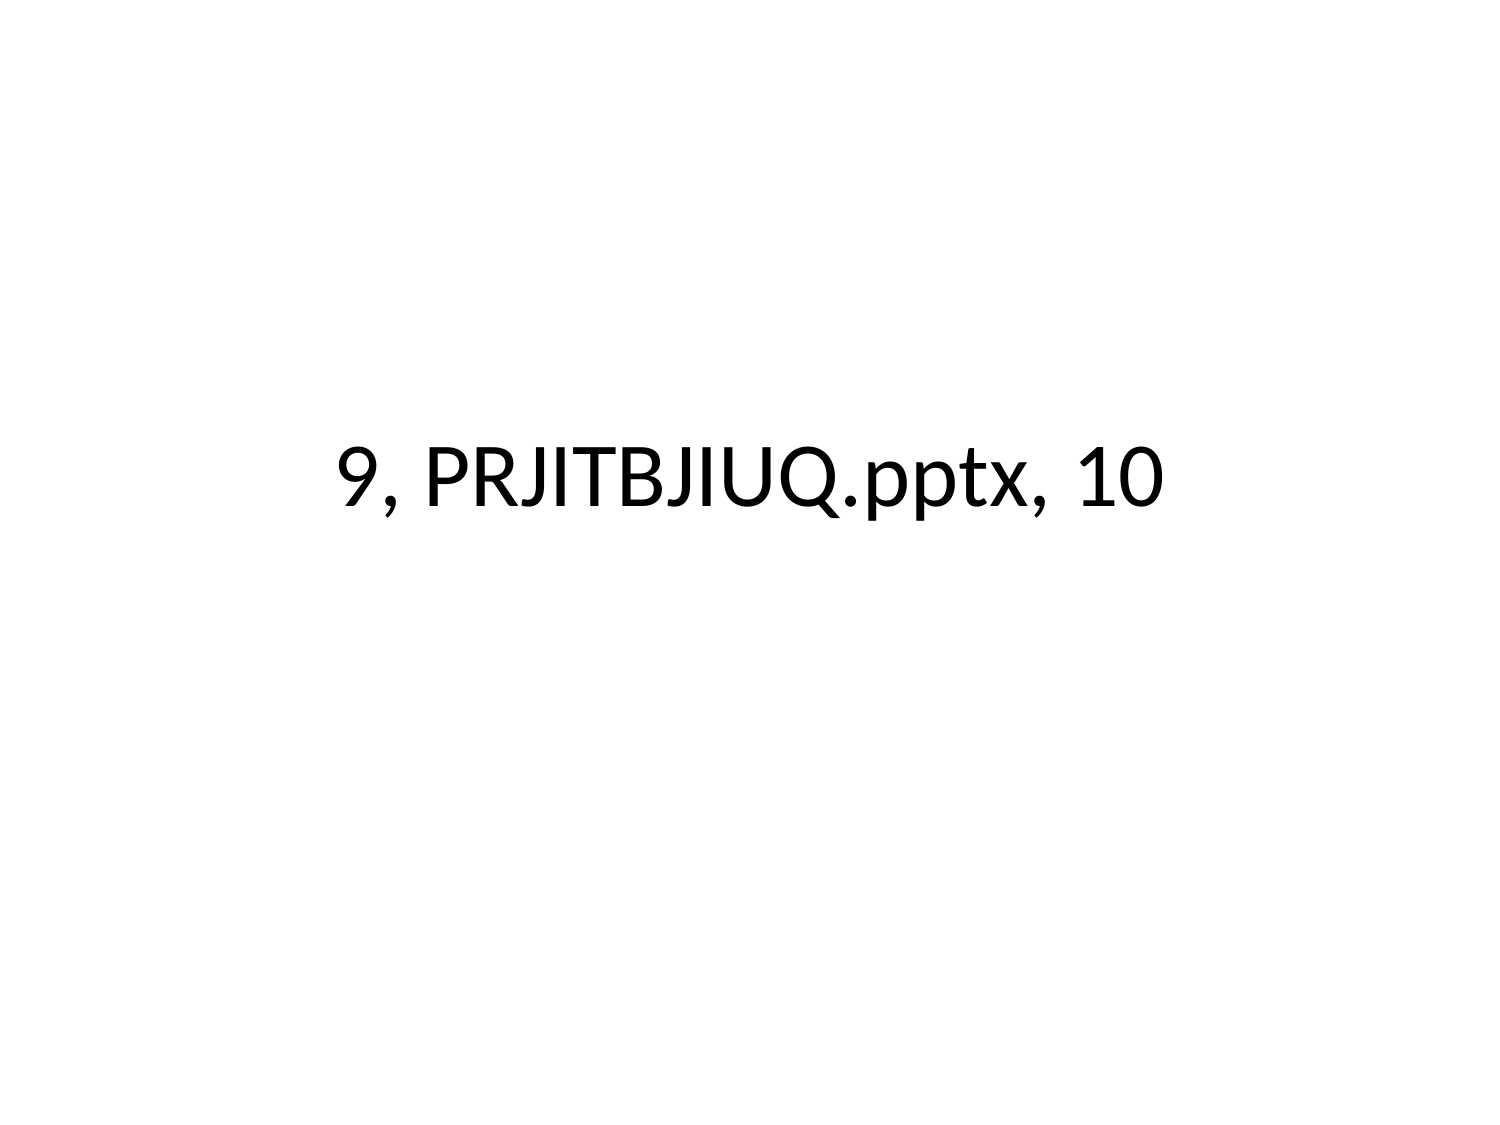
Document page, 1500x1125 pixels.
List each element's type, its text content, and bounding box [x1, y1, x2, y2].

title 9, PRJITBJIUQ.pptx, 10 [112, 349, 1388, 591]
